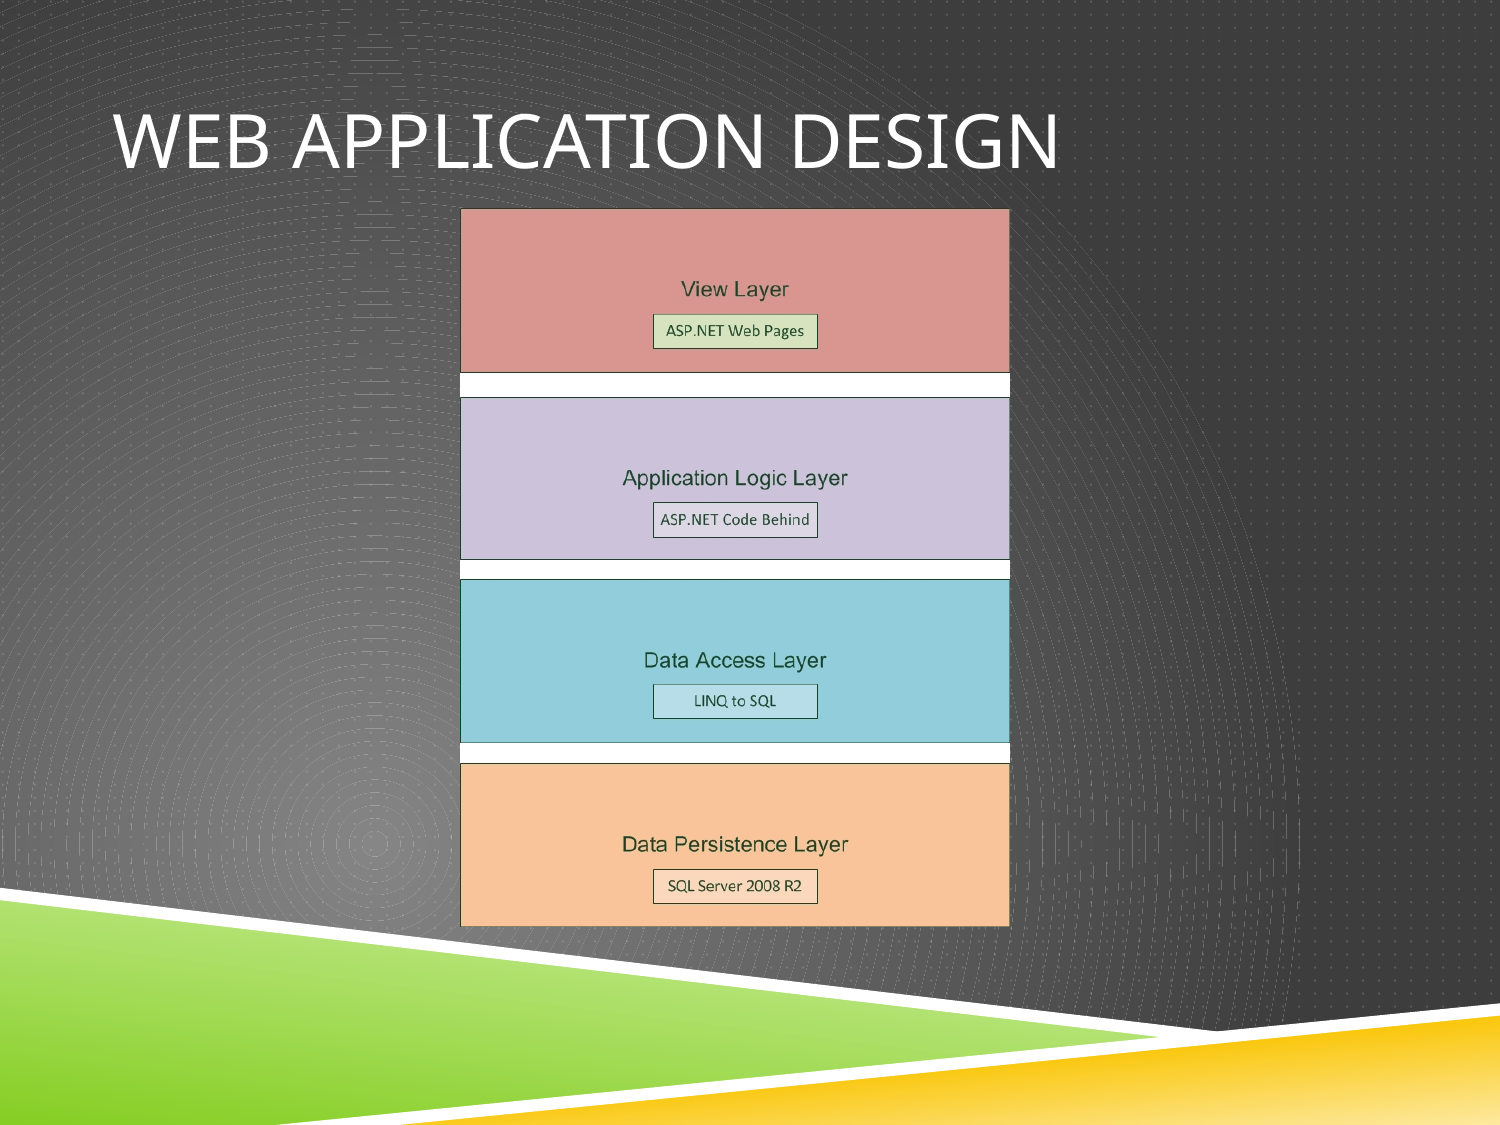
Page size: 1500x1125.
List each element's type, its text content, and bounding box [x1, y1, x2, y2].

title Web application design [112, 45, 1388, 233]
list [460, 207, 1011, 927]
